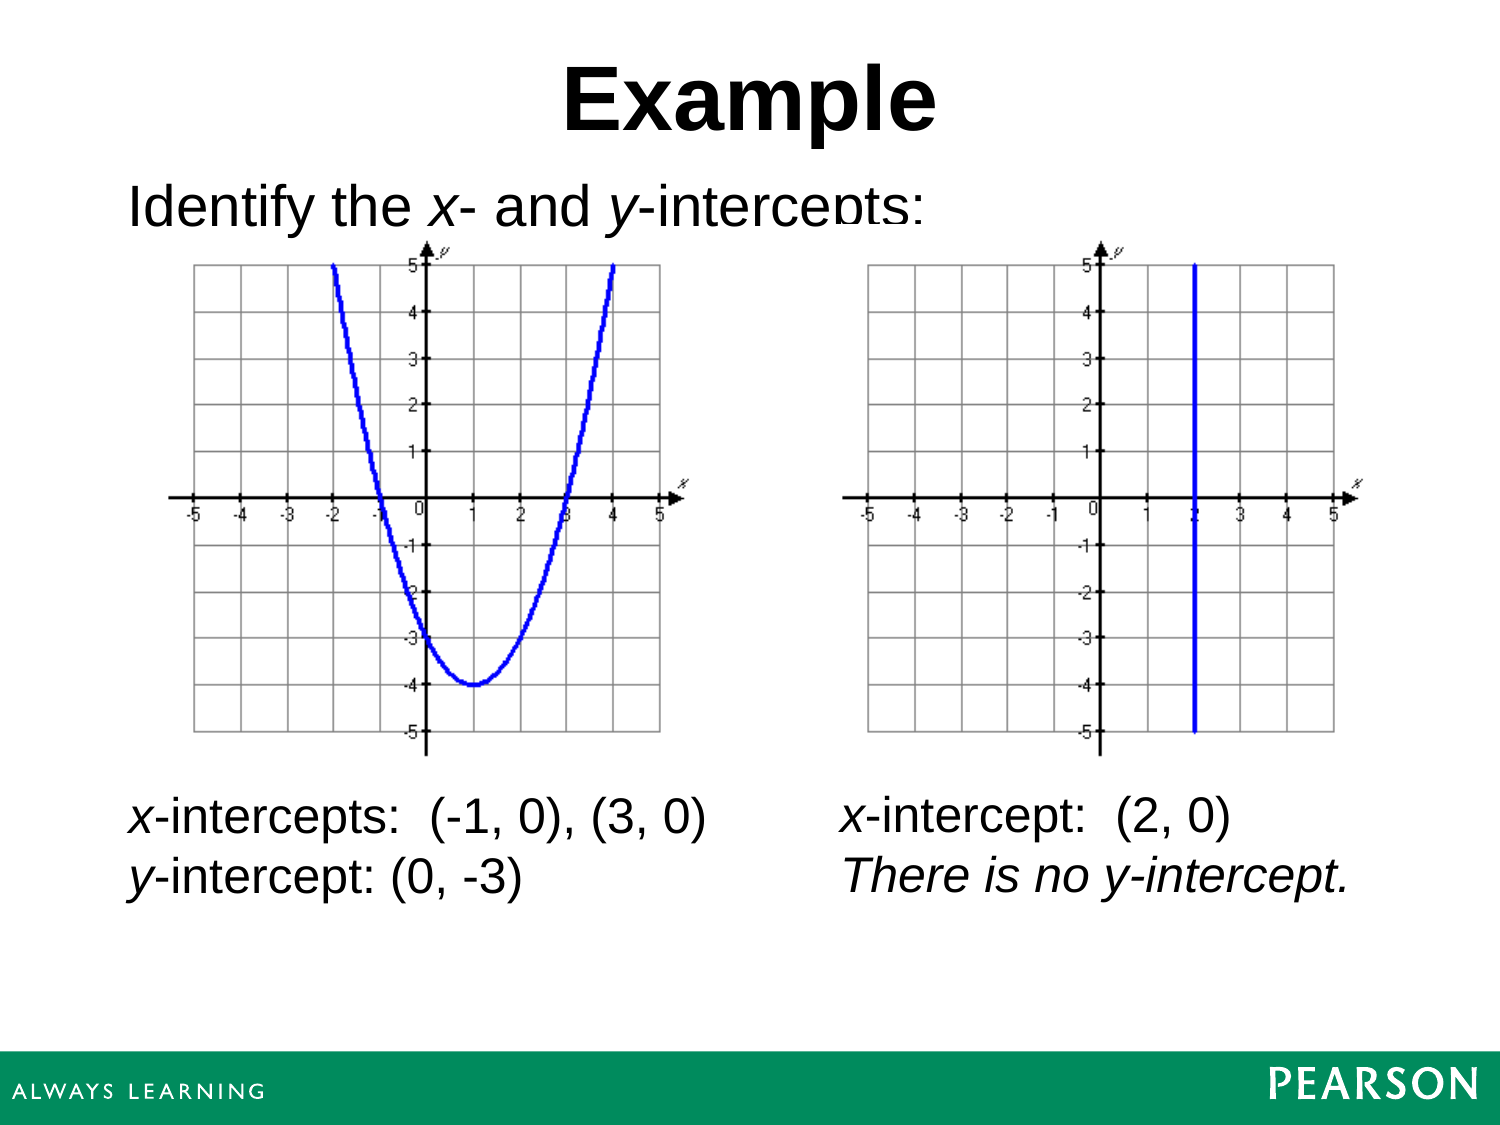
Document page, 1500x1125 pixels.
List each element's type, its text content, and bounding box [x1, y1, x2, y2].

picture [152, 224, 701, 772]
title Example [75, 0, 1425, 188]
text_box x-intercept: (2, 0) There is no y-intercept. [825, 775, 1451, 910]
picture [826, 224, 1375, 772]
text_box x-intercepts: (-1, 0), (3, 0) y-intercept: (0, -3) [114, 776, 739, 912]
list Identify the x- and y-intercepts: [112, 160, 1425, 886]
